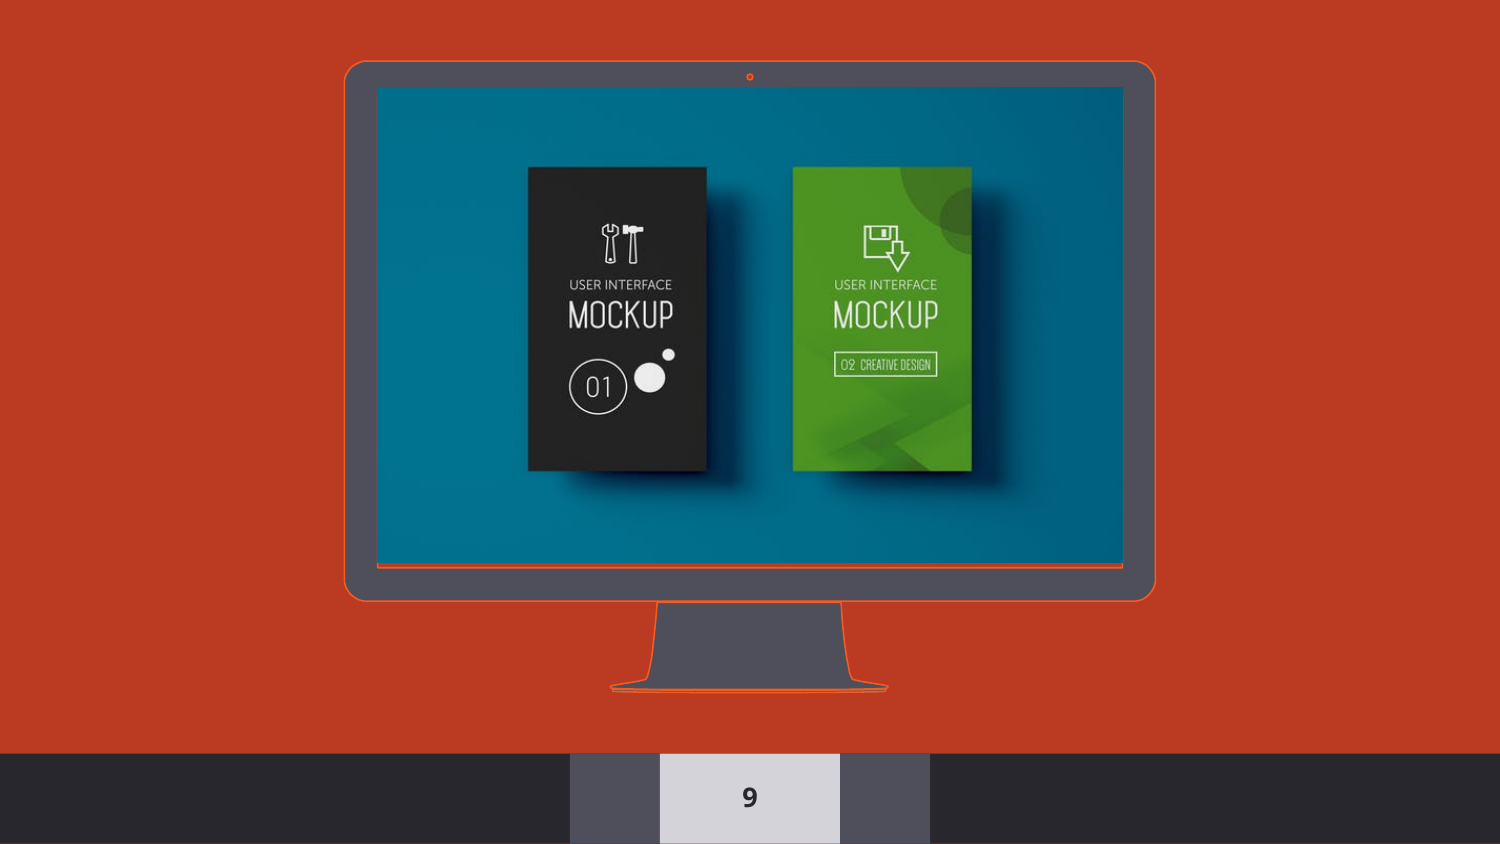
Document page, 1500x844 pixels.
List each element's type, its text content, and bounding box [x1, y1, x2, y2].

picture [790, 165, 1002, 485]
text_box [344, 61, 934, 693]
slide_number ‹#› [660, 753, 840, 844]
list DESKT [934, 0, 1448, 754]
picture [527, 165, 737, 484]
